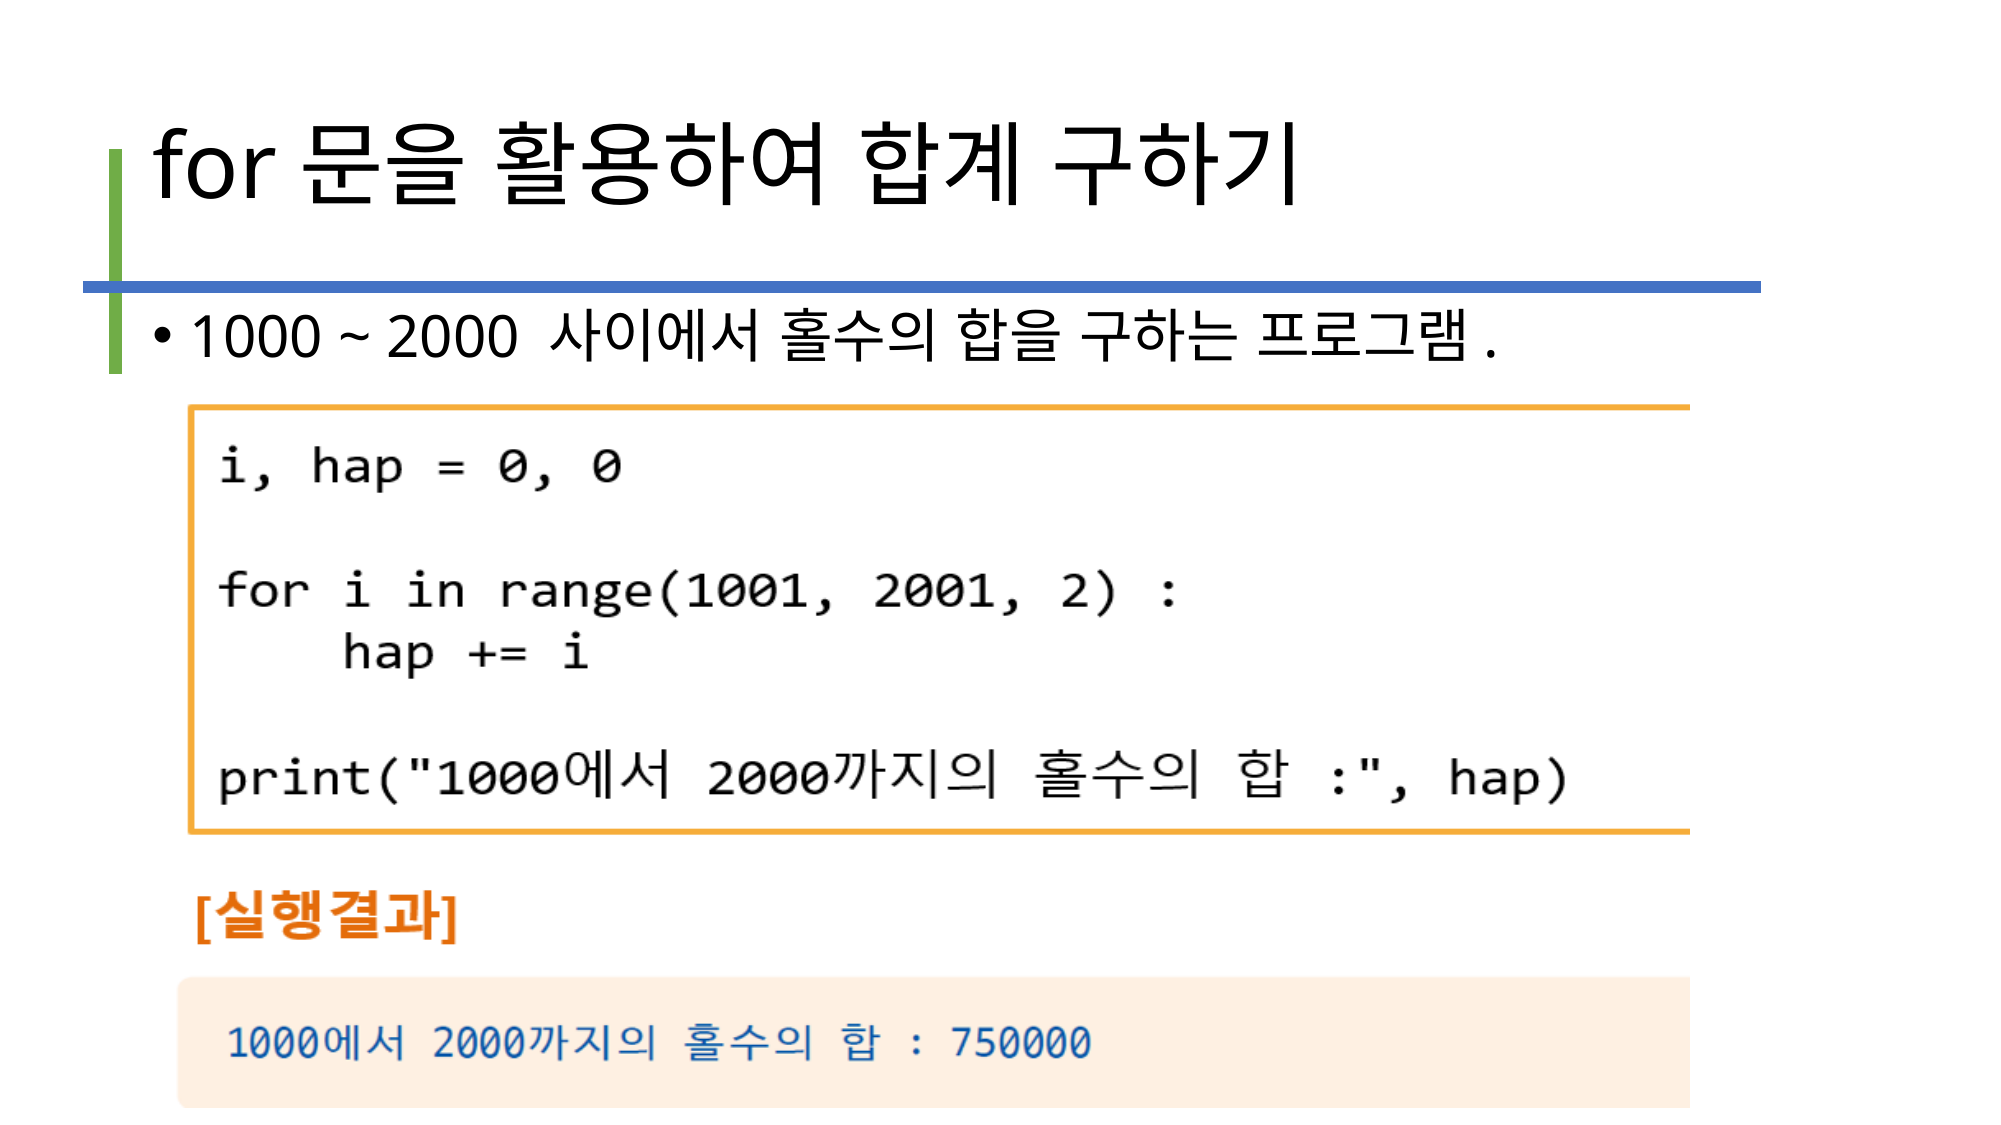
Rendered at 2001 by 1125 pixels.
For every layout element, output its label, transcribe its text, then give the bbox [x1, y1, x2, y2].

title for문을 활용하여 합계 구하기 [137, 59, 1863, 278]
list 1000 ~ 2000 사이에서 홀수의 합을 구하는 프로그램. [137, 299, 1863, 1014]
picture [175, 391, 1690, 1109]
